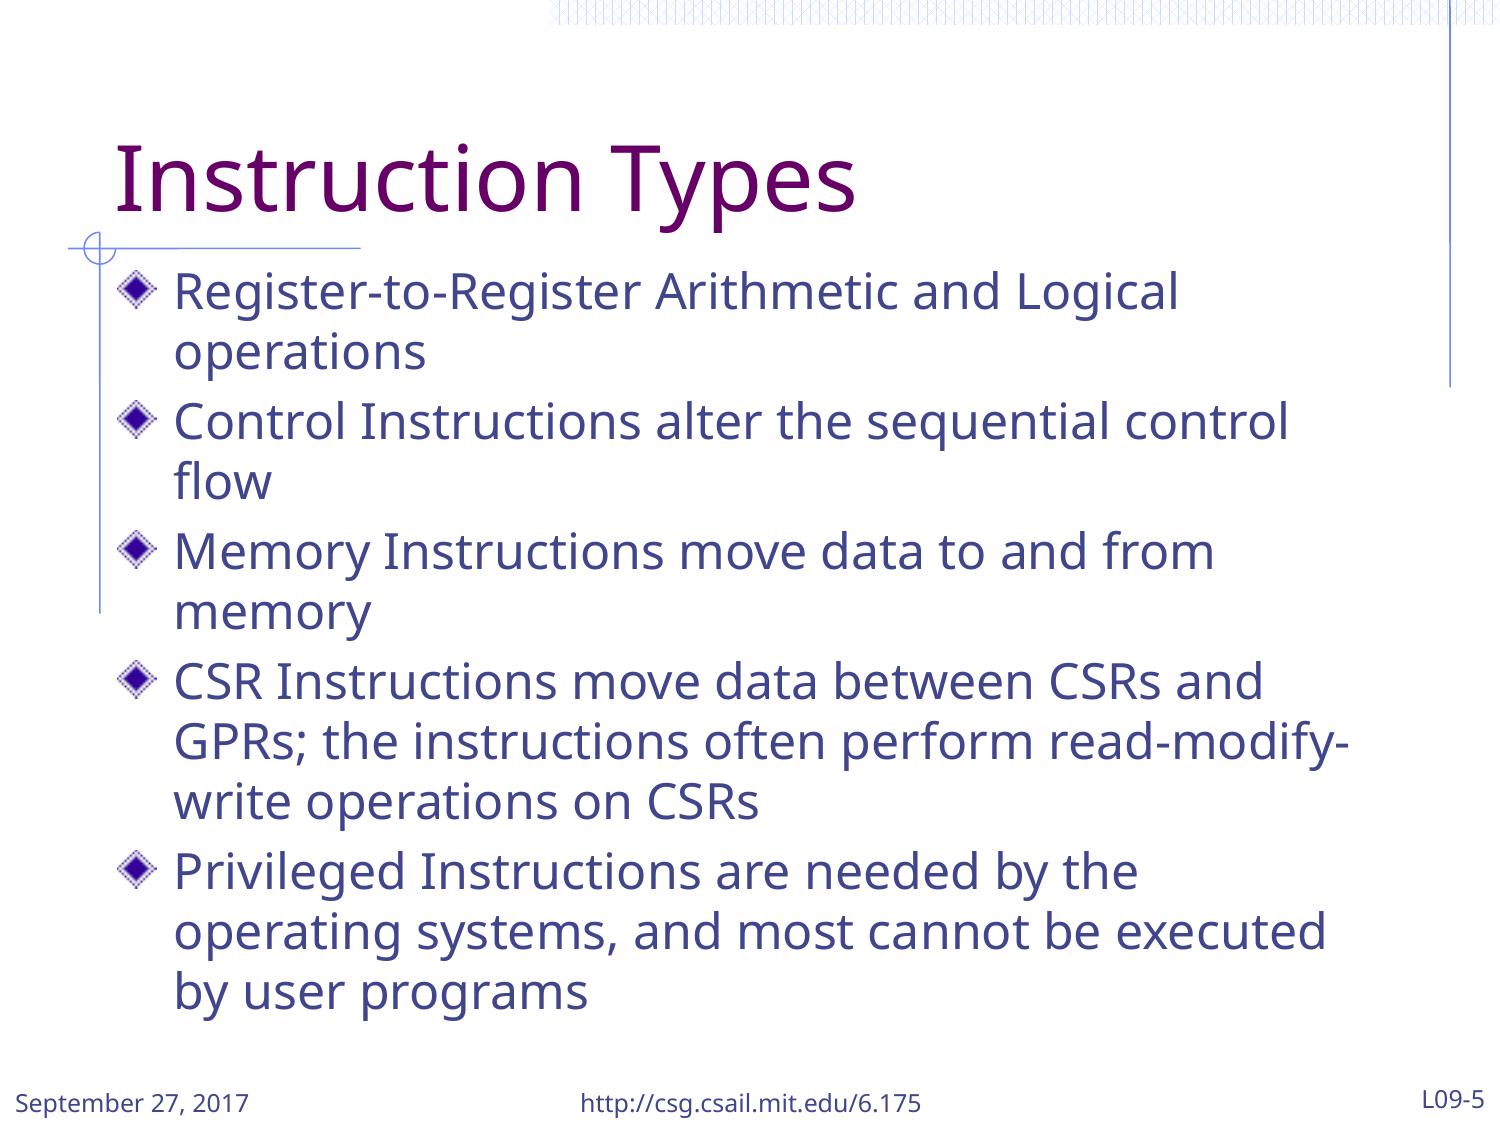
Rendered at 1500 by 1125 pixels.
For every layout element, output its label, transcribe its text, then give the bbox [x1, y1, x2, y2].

picture [117, 660, 157, 699]
list Register-to-Register Arithmetic and Logical operations Control Instructions alter the sequential control flow Memory Instructions move data to and from memory CSR Instructions move data between CSRs and GPRs; the instructions often perform read-modify-write operations on CSRs Privileged Instructions are needed by the operating systems, and most cannot be executed by user programs [102, 251, 1378, 1044]
picture [117, 530, 157, 569]
slide_number L09-5 [1187, 1049, 1500, 1125]
title Instruction Types [99, 49, 1376, 238]
picture [117, 270, 157, 309]
picture [117, 400, 157, 439]
picture [117, 850, 157, 889]
footer http://csg.csail.mit.edu/6.175 [503, 1049, 1000, 1125]
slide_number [0, 1049, 313, 1125]
